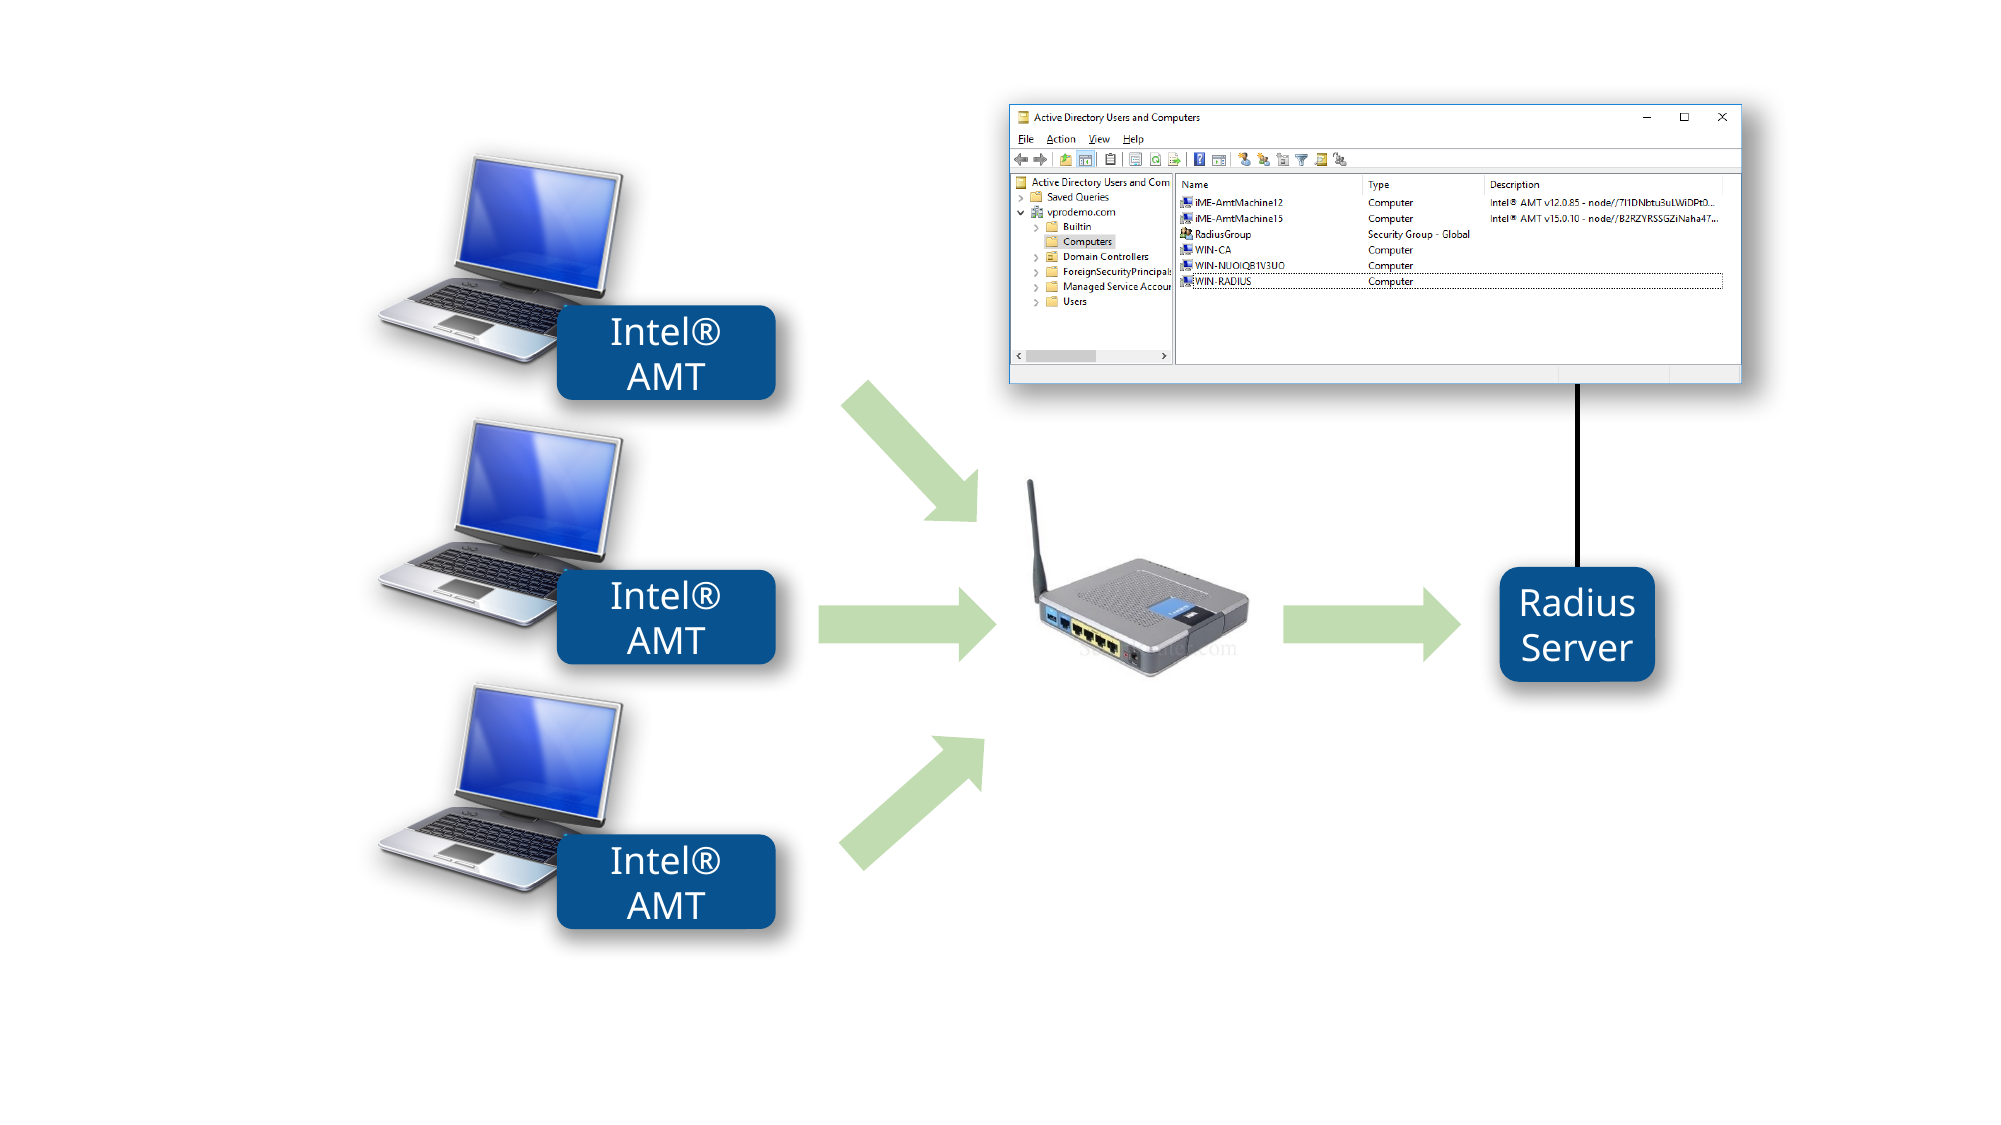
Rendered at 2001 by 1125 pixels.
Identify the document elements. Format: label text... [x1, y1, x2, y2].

picture [375, 119, 631, 375]
text_box Intel® AMT [631, 569, 776, 665]
picture [1024, 463, 1251, 690]
text_box [839, 378, 980, 524]
picture [1009, 104, 1742, 384]
picture [375, 648, 631, 904]
picture [375, 383, 631, 639]
text_box [817, 584, 999, 665]
text_box [1282, 584, 1463, 665]
text_box [837, 734, 986, 873]
text_box Intel® AMT [556, 834, 776, 930]
text_box Intel® AMT [631, 305, 776, 400]
text_box Radius Server [1499, 566, 1656, 682]
